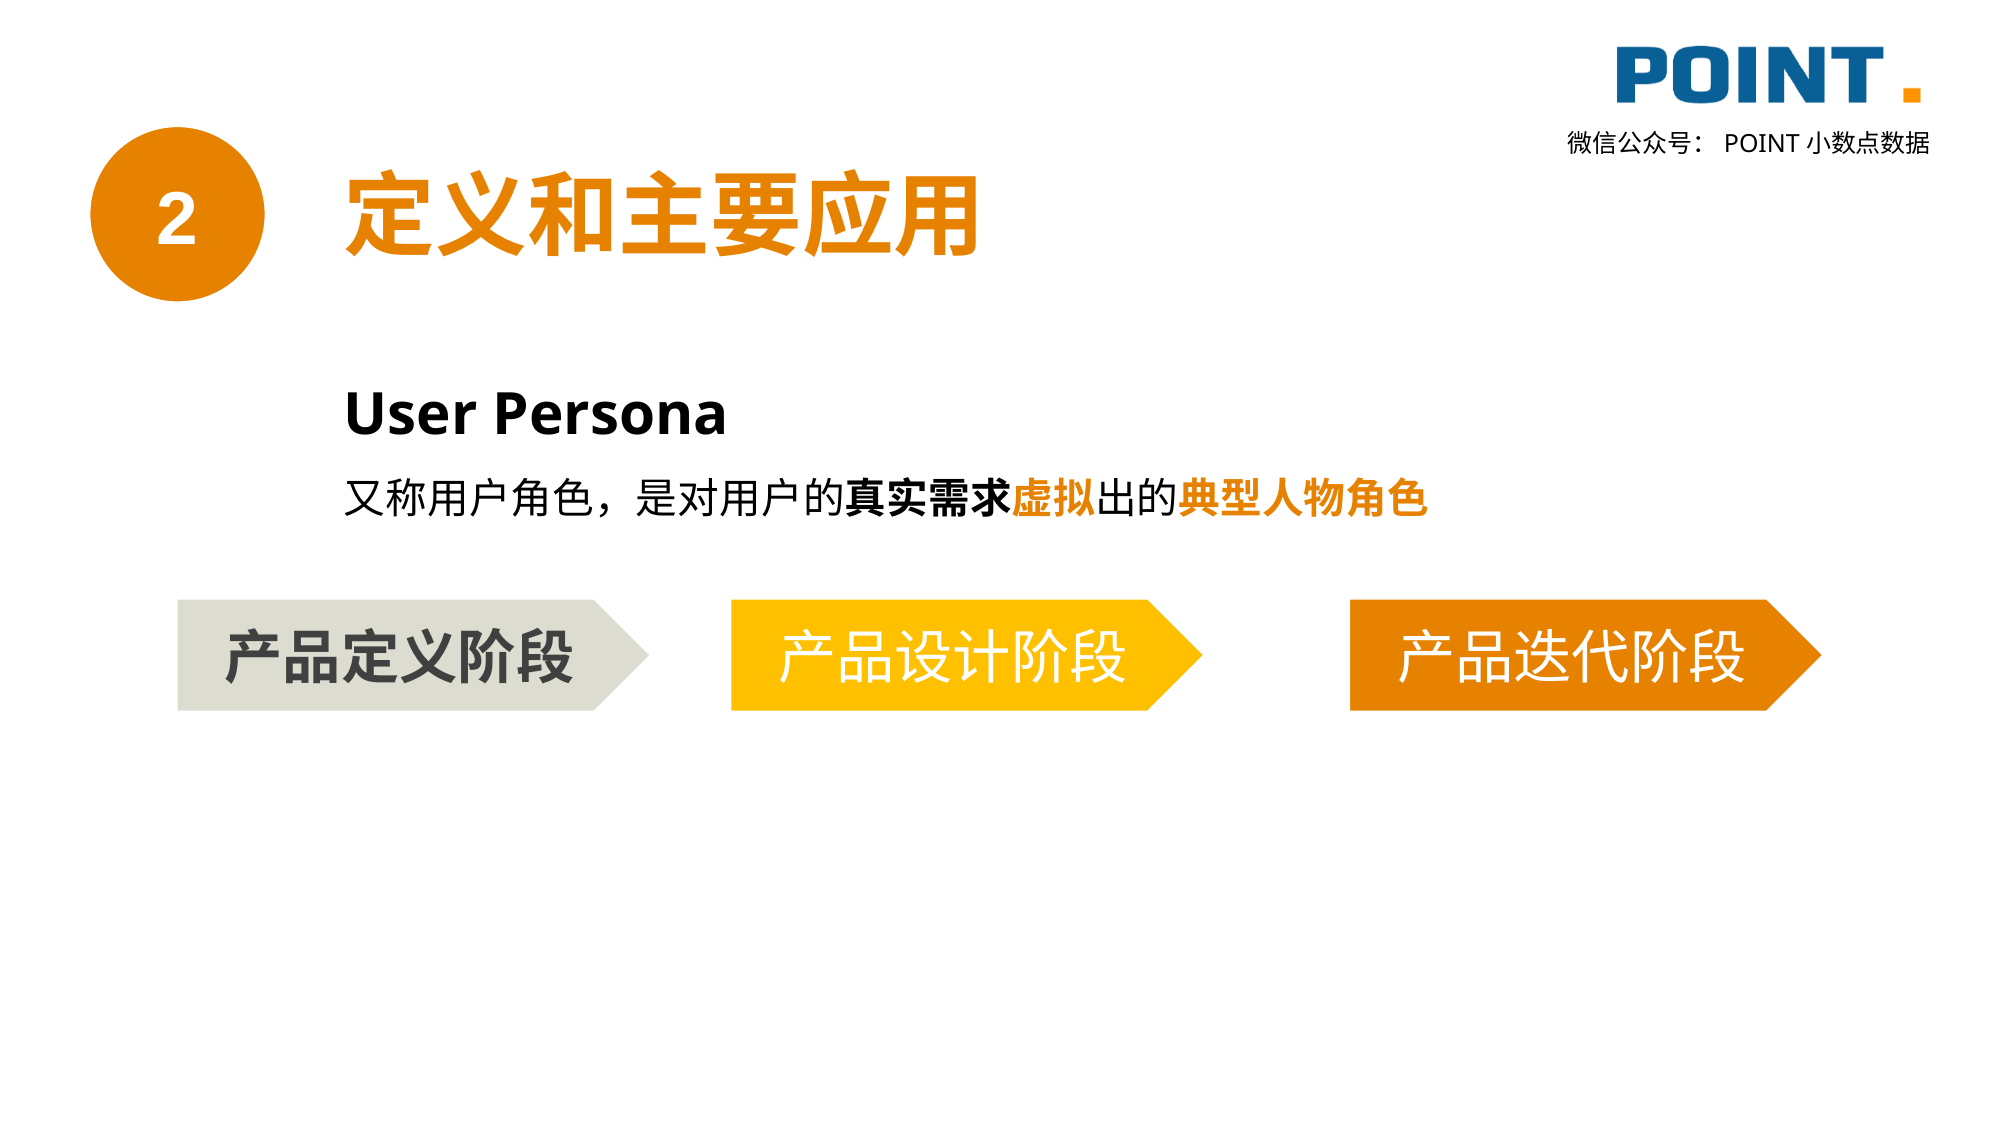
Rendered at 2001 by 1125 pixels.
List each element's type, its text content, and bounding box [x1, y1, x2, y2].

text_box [176, 598, 1824, 713]
picture [1599, 19, 1931, 132]
text_box [82, 119, 273, 309]
text_box 2 [141, 161, 214, 267]
text_box 定义和主要应用 [328, 161, 1729, 291]
text_box User Persona 又称用户角色，是对用户的真实需求虚拟出的典型人物角色 [328, 334, 1458, 529]
